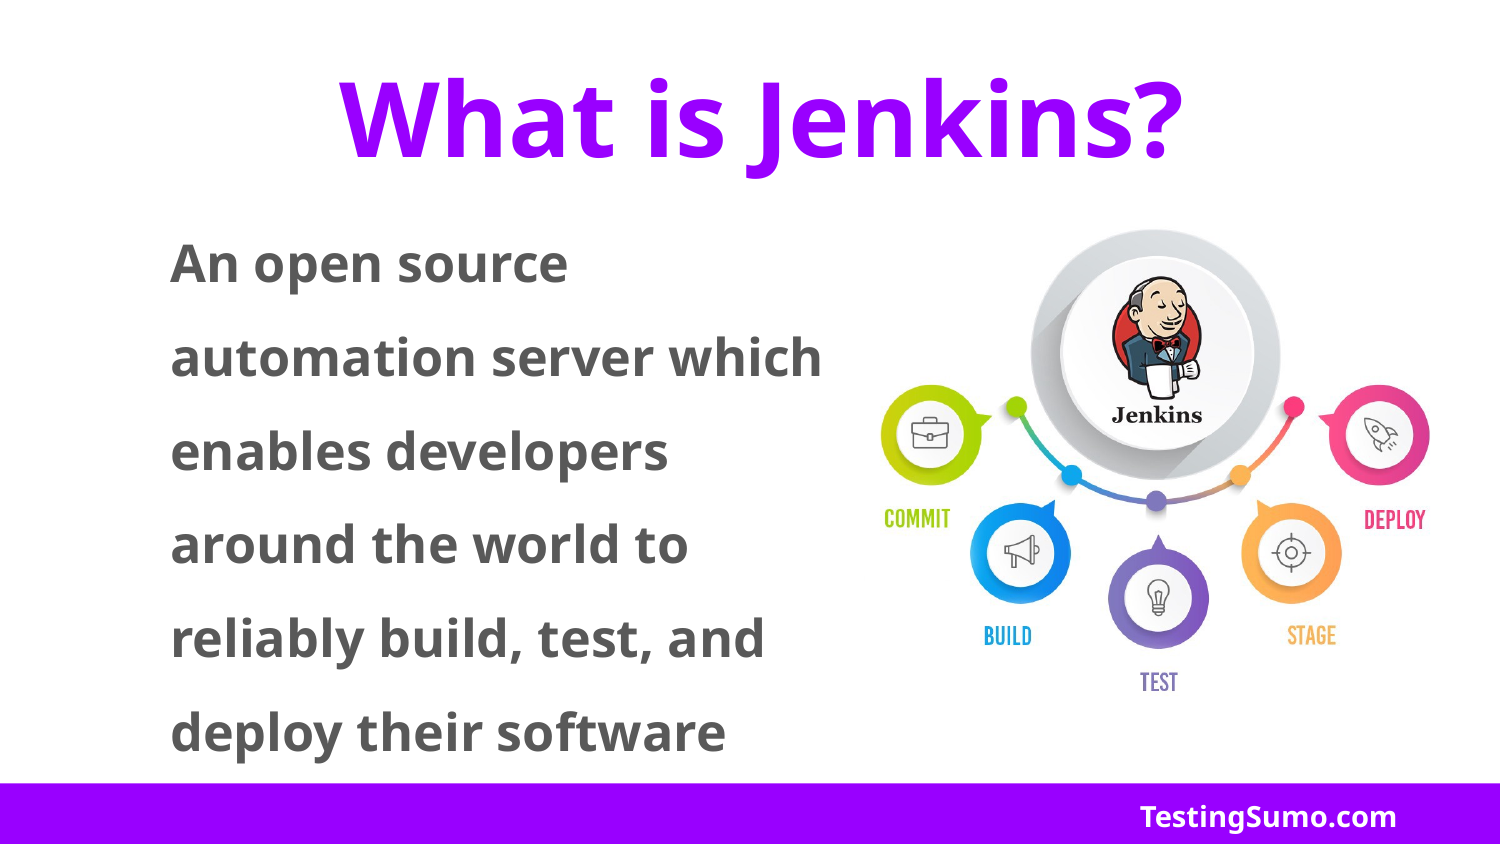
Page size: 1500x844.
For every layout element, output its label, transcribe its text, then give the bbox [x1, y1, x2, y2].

title What is Jenkins? [63, 46, 1462, 185]
text_box An open source automation server which enables developers around the world to reliably build, test, and deploy their software [80, 184, 852, 747]
picture [860, 196, 1454, 722]
